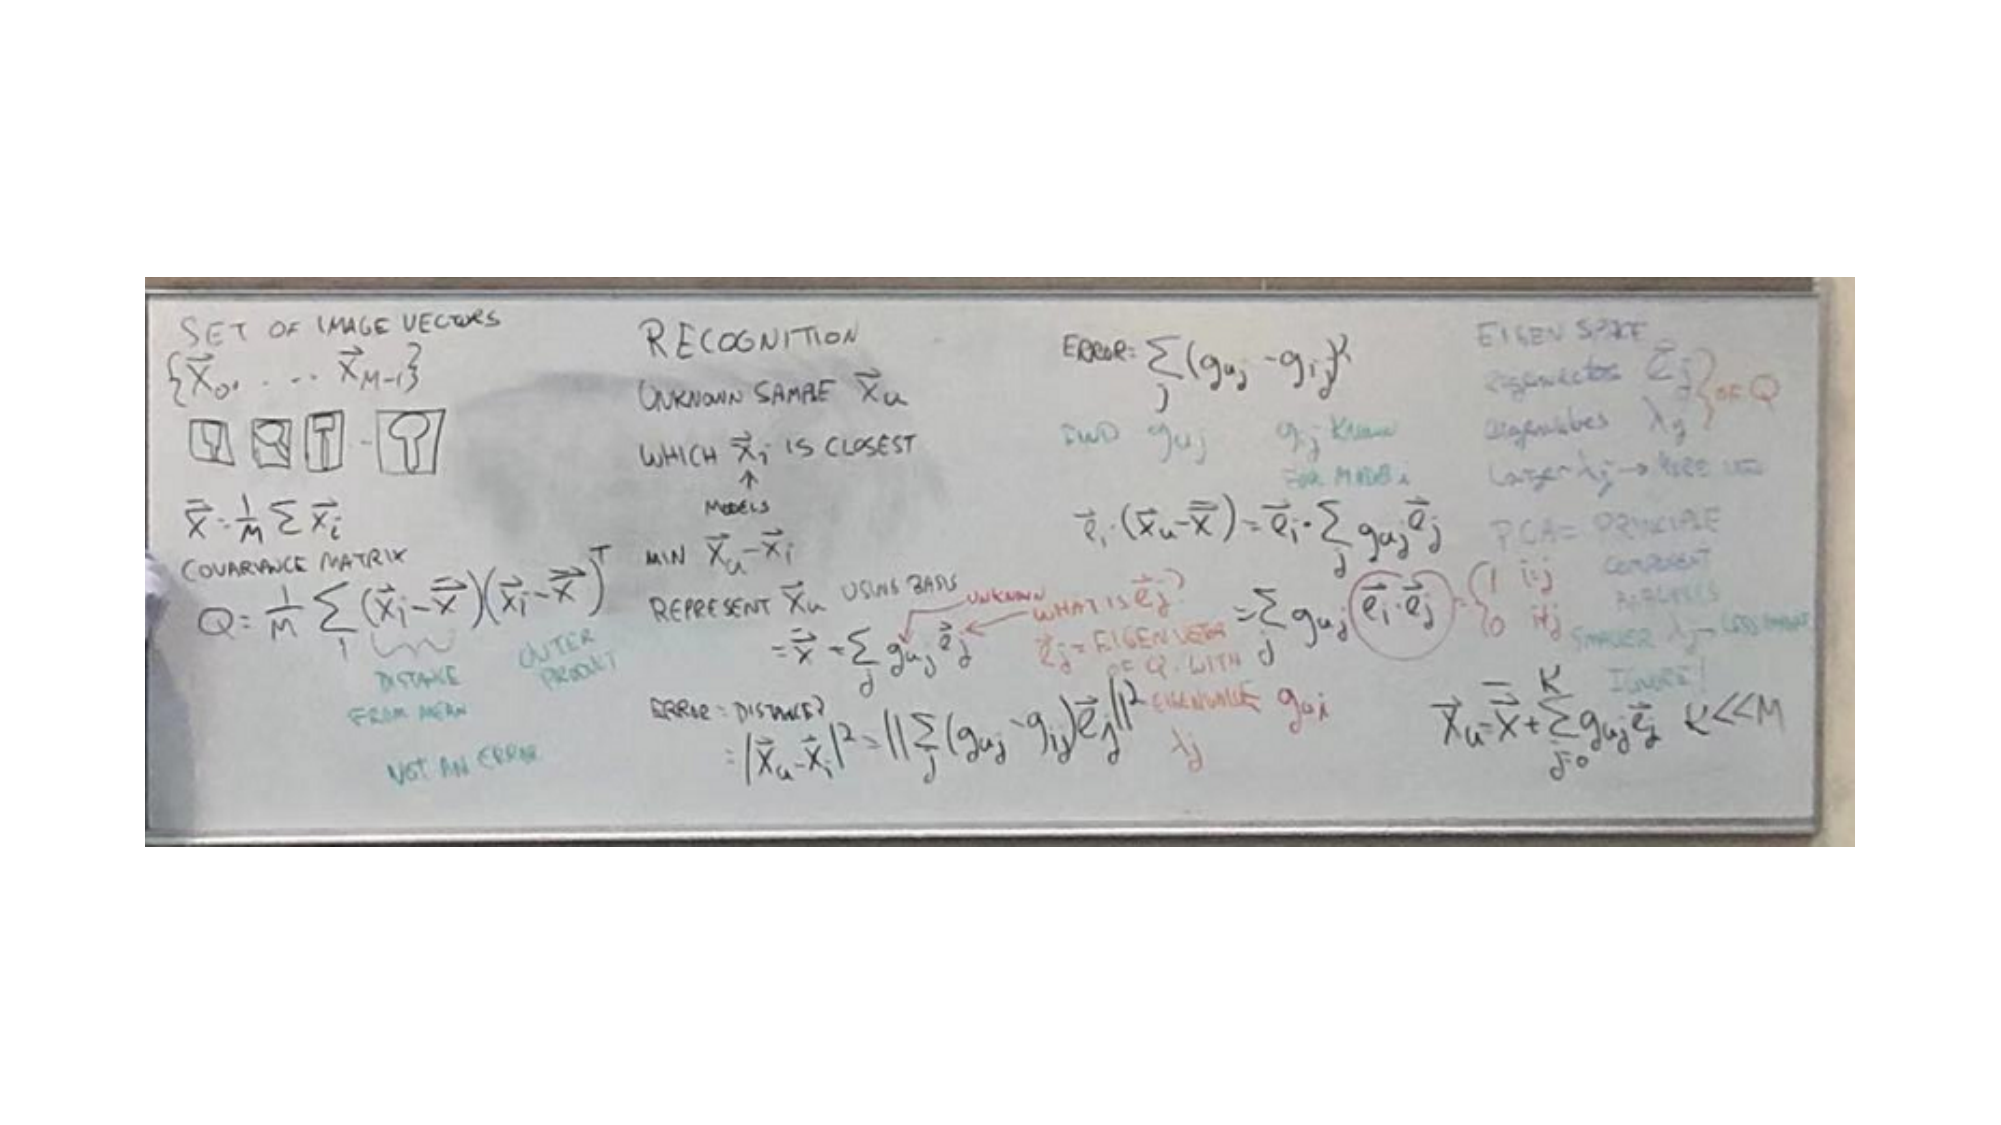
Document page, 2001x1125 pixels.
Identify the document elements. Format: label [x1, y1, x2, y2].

picture [145, 277, 1855, 847]
